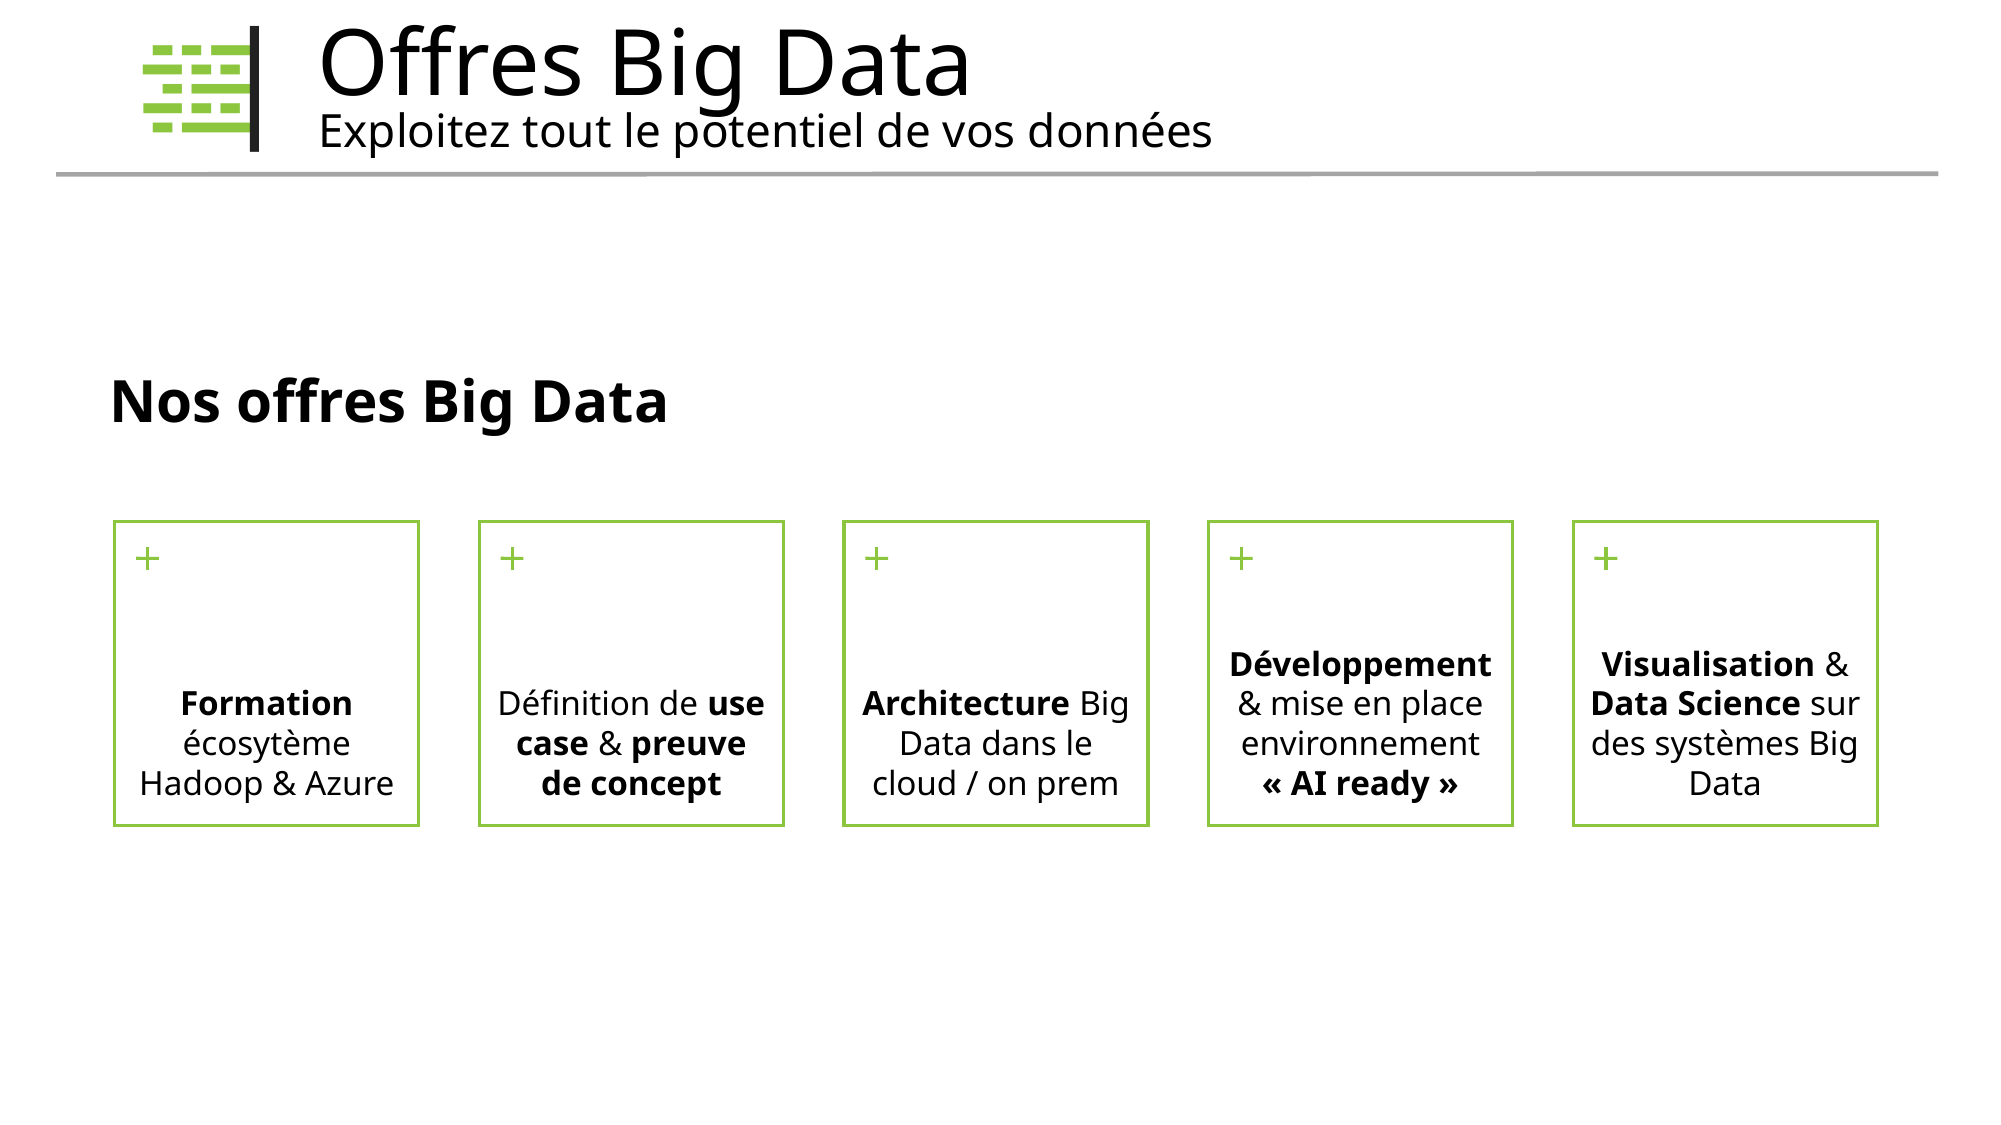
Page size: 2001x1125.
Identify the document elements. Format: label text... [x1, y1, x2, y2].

list Exploitez tout le potentiel de vos données [303, 99, 1863, 160]
text_box Offres Big Data [303, 7, 1863, 99]
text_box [114, 521, 419, 826]
picture [136, 20, 273, 156]
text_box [1208, 521, 1513, 826]
text_box Nos offres Big Data [19, 356, 1726, 442]
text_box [479, 521, 784, 826]
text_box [843, 521, 1149, 826]
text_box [1573, 521, 1878, 826]
